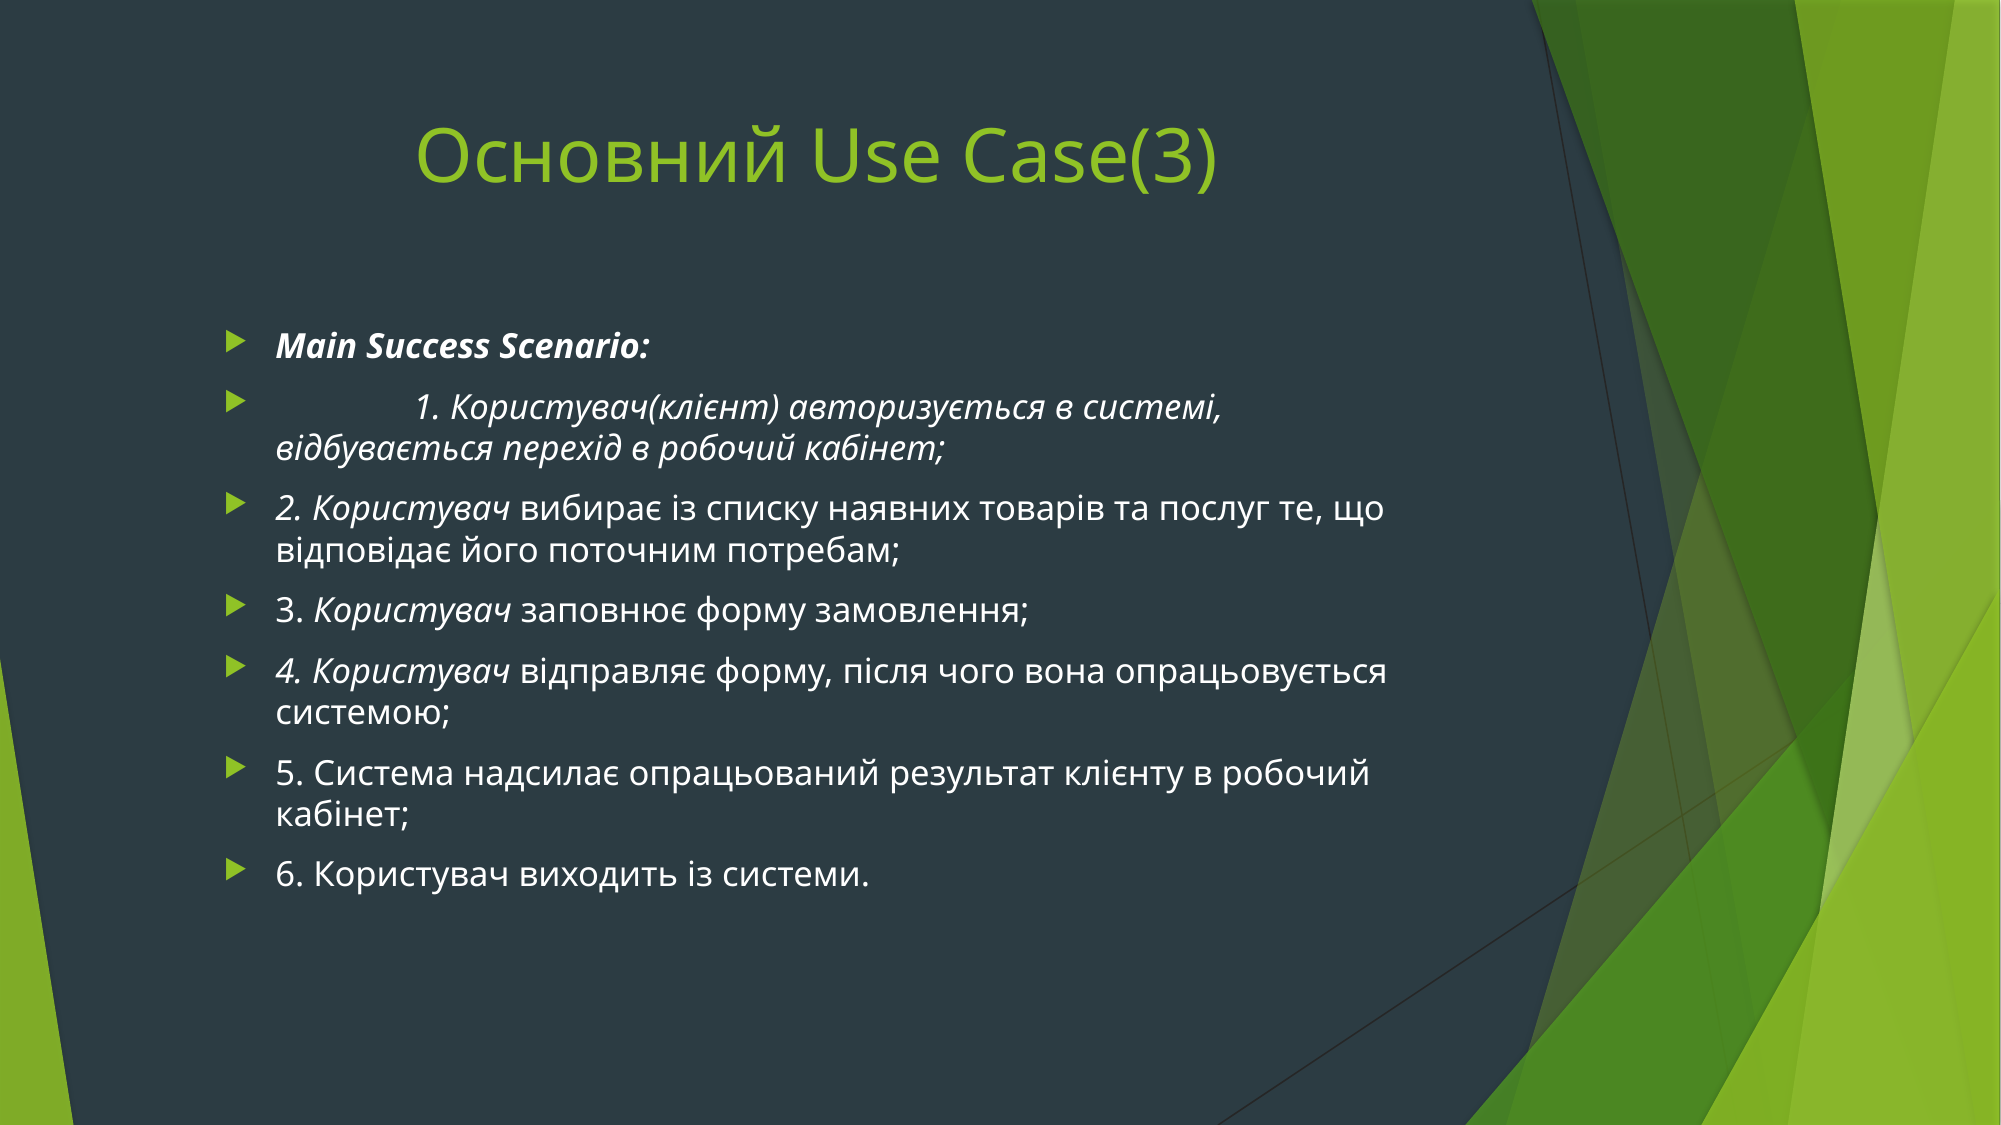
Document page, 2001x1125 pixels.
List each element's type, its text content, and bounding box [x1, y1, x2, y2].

title Основний Use Case(3) [111, 99, 1522, 317]
list Main Success Scenario: 1. Користувач(клієнт) авторизується в системі, відбувається перехід в робочий кабінет; 2. Користувач вибирає із списку наявних товарів та послуг те, що відповідає його поточним потребам; 3. Користувач заповнює форму замовлення; 4. Користувач відправляє форму, після чого вона опрацьовується системою; 5. Система надсилає опрацьований результат клієнту в робочий кабінет; 6. Користувач виходить із системи. [208, 316, 1424, 907]
